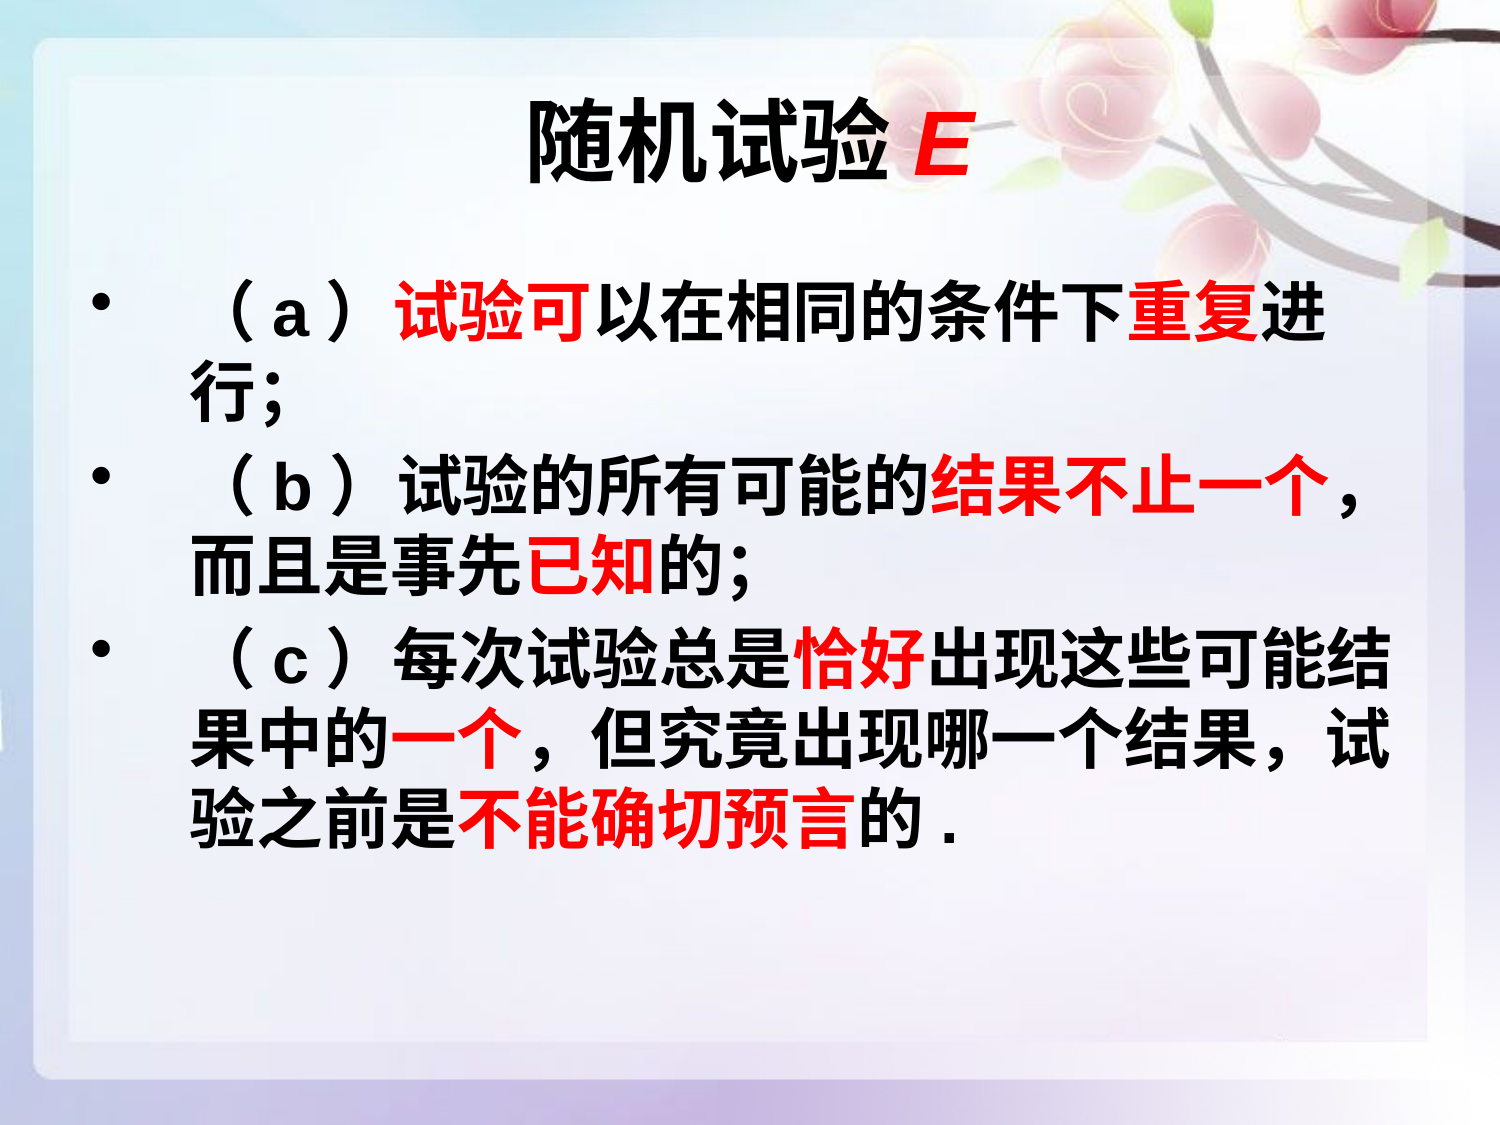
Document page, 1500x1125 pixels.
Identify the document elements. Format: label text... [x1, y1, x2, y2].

list （a）试验可以在相同的条件下重复进行； （b）试验的所有可能的结果不止一个，而且是事先已知的； （c）每次试验总是恰好出现这些可能结果中的一个，但究竟出现哪一个结果，试验之前是不能确切预言的. [74, 262, 1426, 1006]
picture [0, 0, 1500, 1125]
title 随机试验E [74, 44, 1426, 233]
